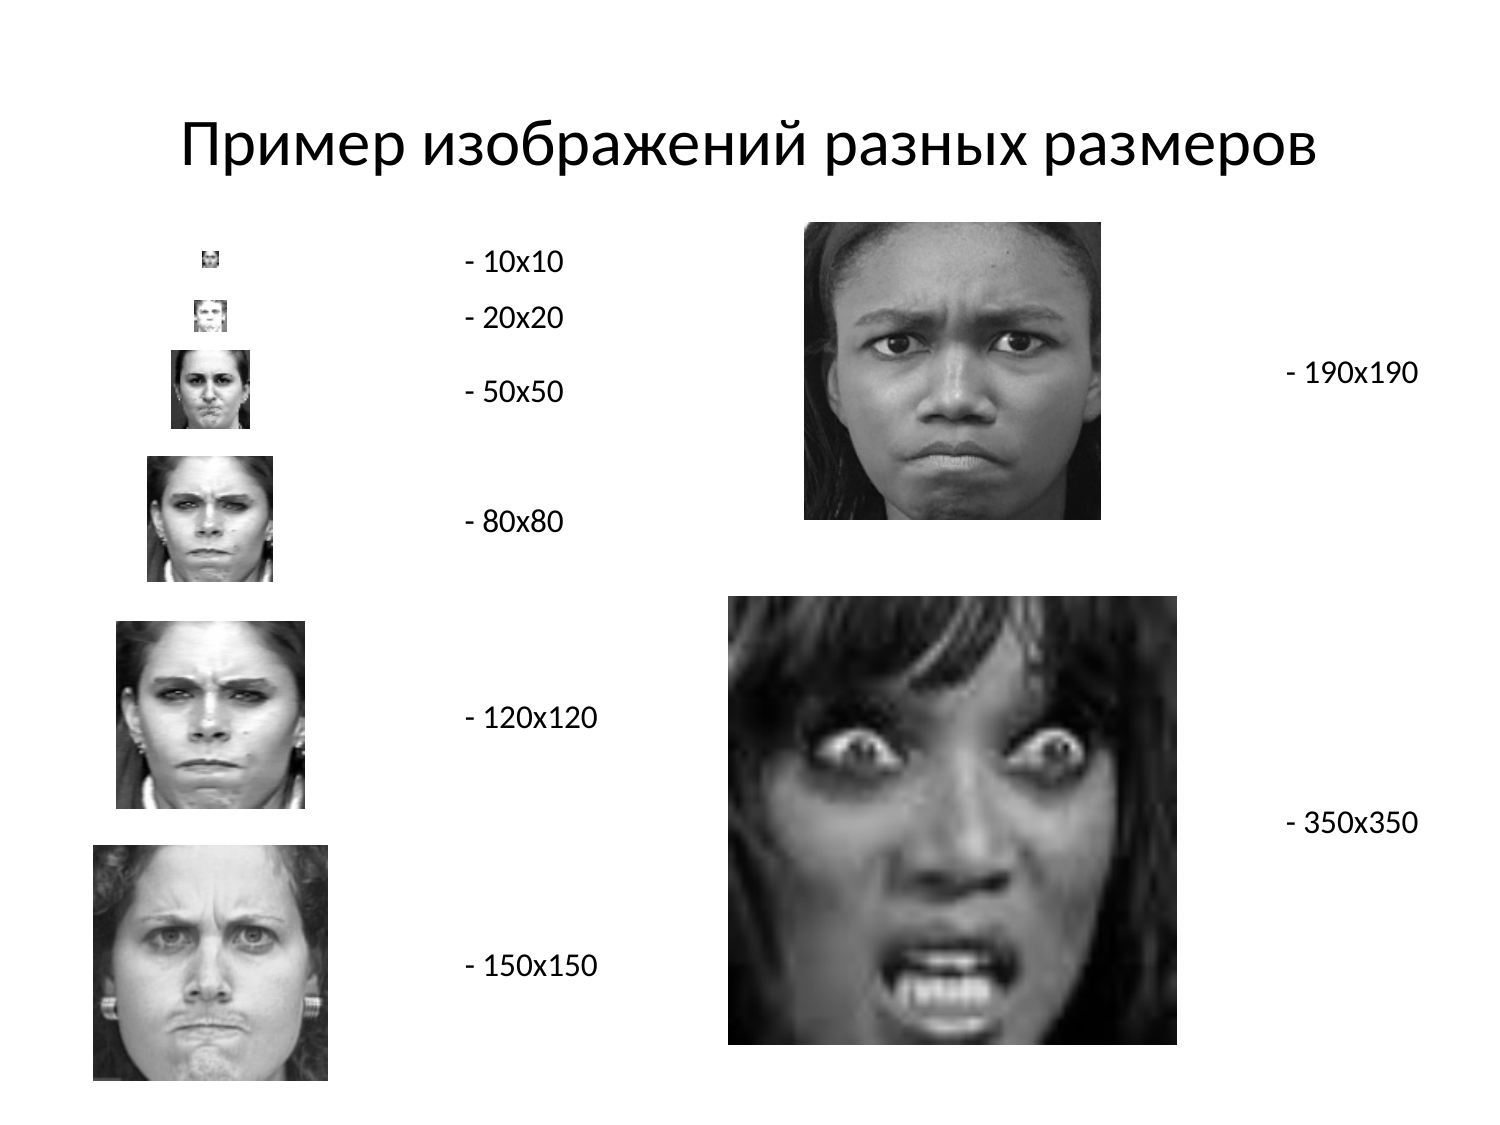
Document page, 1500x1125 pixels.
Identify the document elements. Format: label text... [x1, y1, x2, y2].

text_box - 10x10 [449, 232, 579, 287]
title Пример изображений разных размеров [75, 45, 1425, 233]
text_box - 120x120 [450, 687, 613, 743]
picture [171, 350, 250, 430]
picture [202, 251, 219, 268]
picture [803, 222, 1102, 520]
text_box - 350x350 [1270, 792, 1434, 848]
picture [116, 621, 305, 810]
picture [147, 456, 274, 582]
text_box - 150x150 [450, 935, 613, 991]
text_box - 50x50 [449, 362, 579, 417]
picture [727, 595, 1178, 1046]
picture [194, 299, 227, 332]
text_box - 190x190 [1270, 342, 1434, 398]
text_box - 20x20 [449, 287, 579, 343]
text_box - 80x80 [449, 491, 579, 546]
picture [92, 845, 328, 1081]
